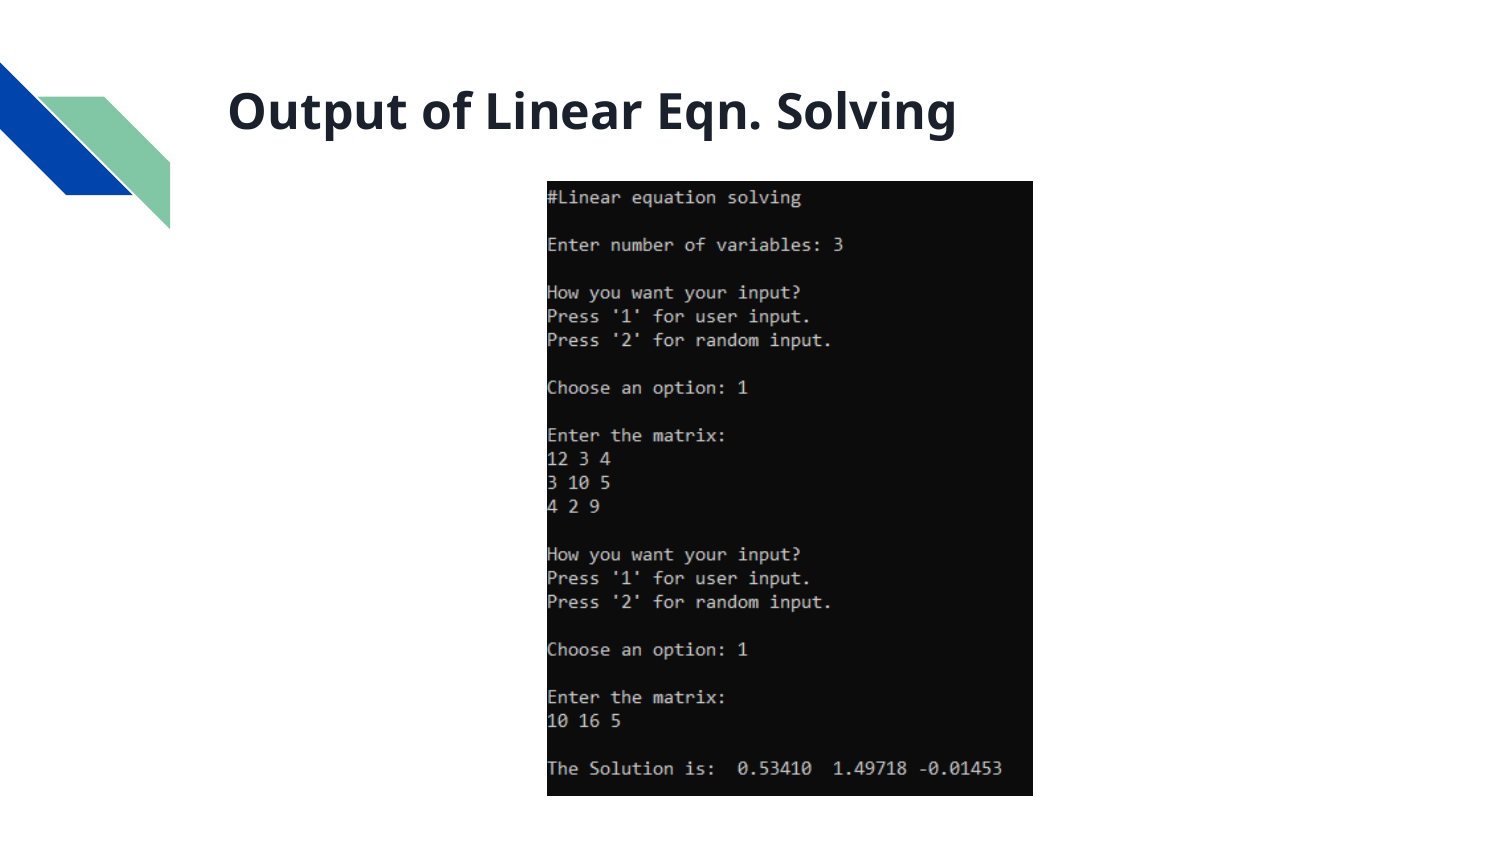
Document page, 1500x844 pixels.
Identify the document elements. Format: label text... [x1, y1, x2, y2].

picture [547, 181, 1033, 796]
title Output of Linear Eqn. Solving [212, 64, 1368, 215]
